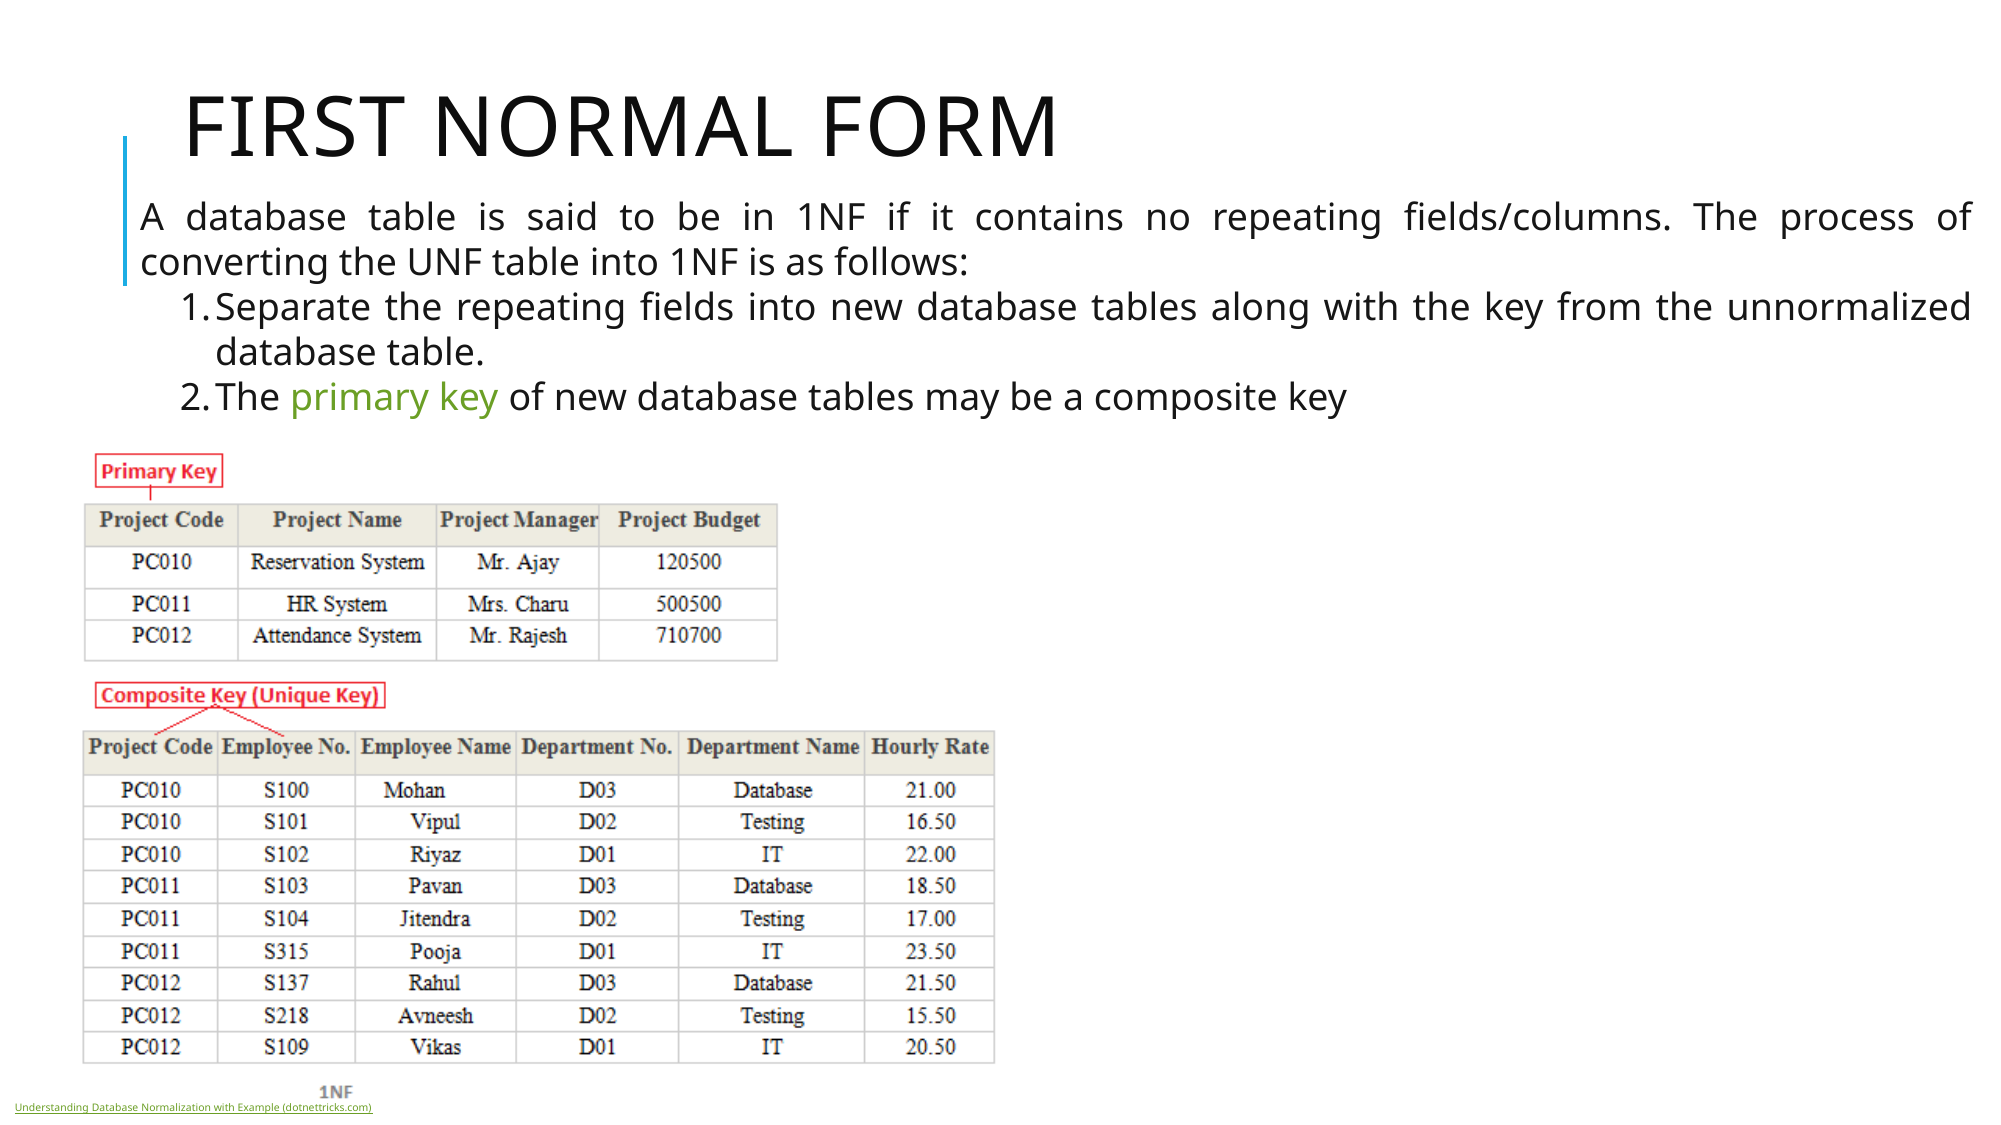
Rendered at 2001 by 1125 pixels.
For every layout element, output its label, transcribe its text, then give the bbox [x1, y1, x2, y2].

text_box Understanding Database Normalization with Example (dotnettricks.com) [0, 1094, 1001, 1124]
text_box A database table is said to be in 1NF if it contains no repeating fields/columns. The process of converting the UNF table into 1NF is as follows: Separate the repeating fields into new database tables along with the key from the unnormalized database table. The primary key of new database tables may be a composite key [125, 185, 1989, 431]
picture [74, 427, 1001, 1111]
title First Normal Form [168, 96, 1763, 170]
